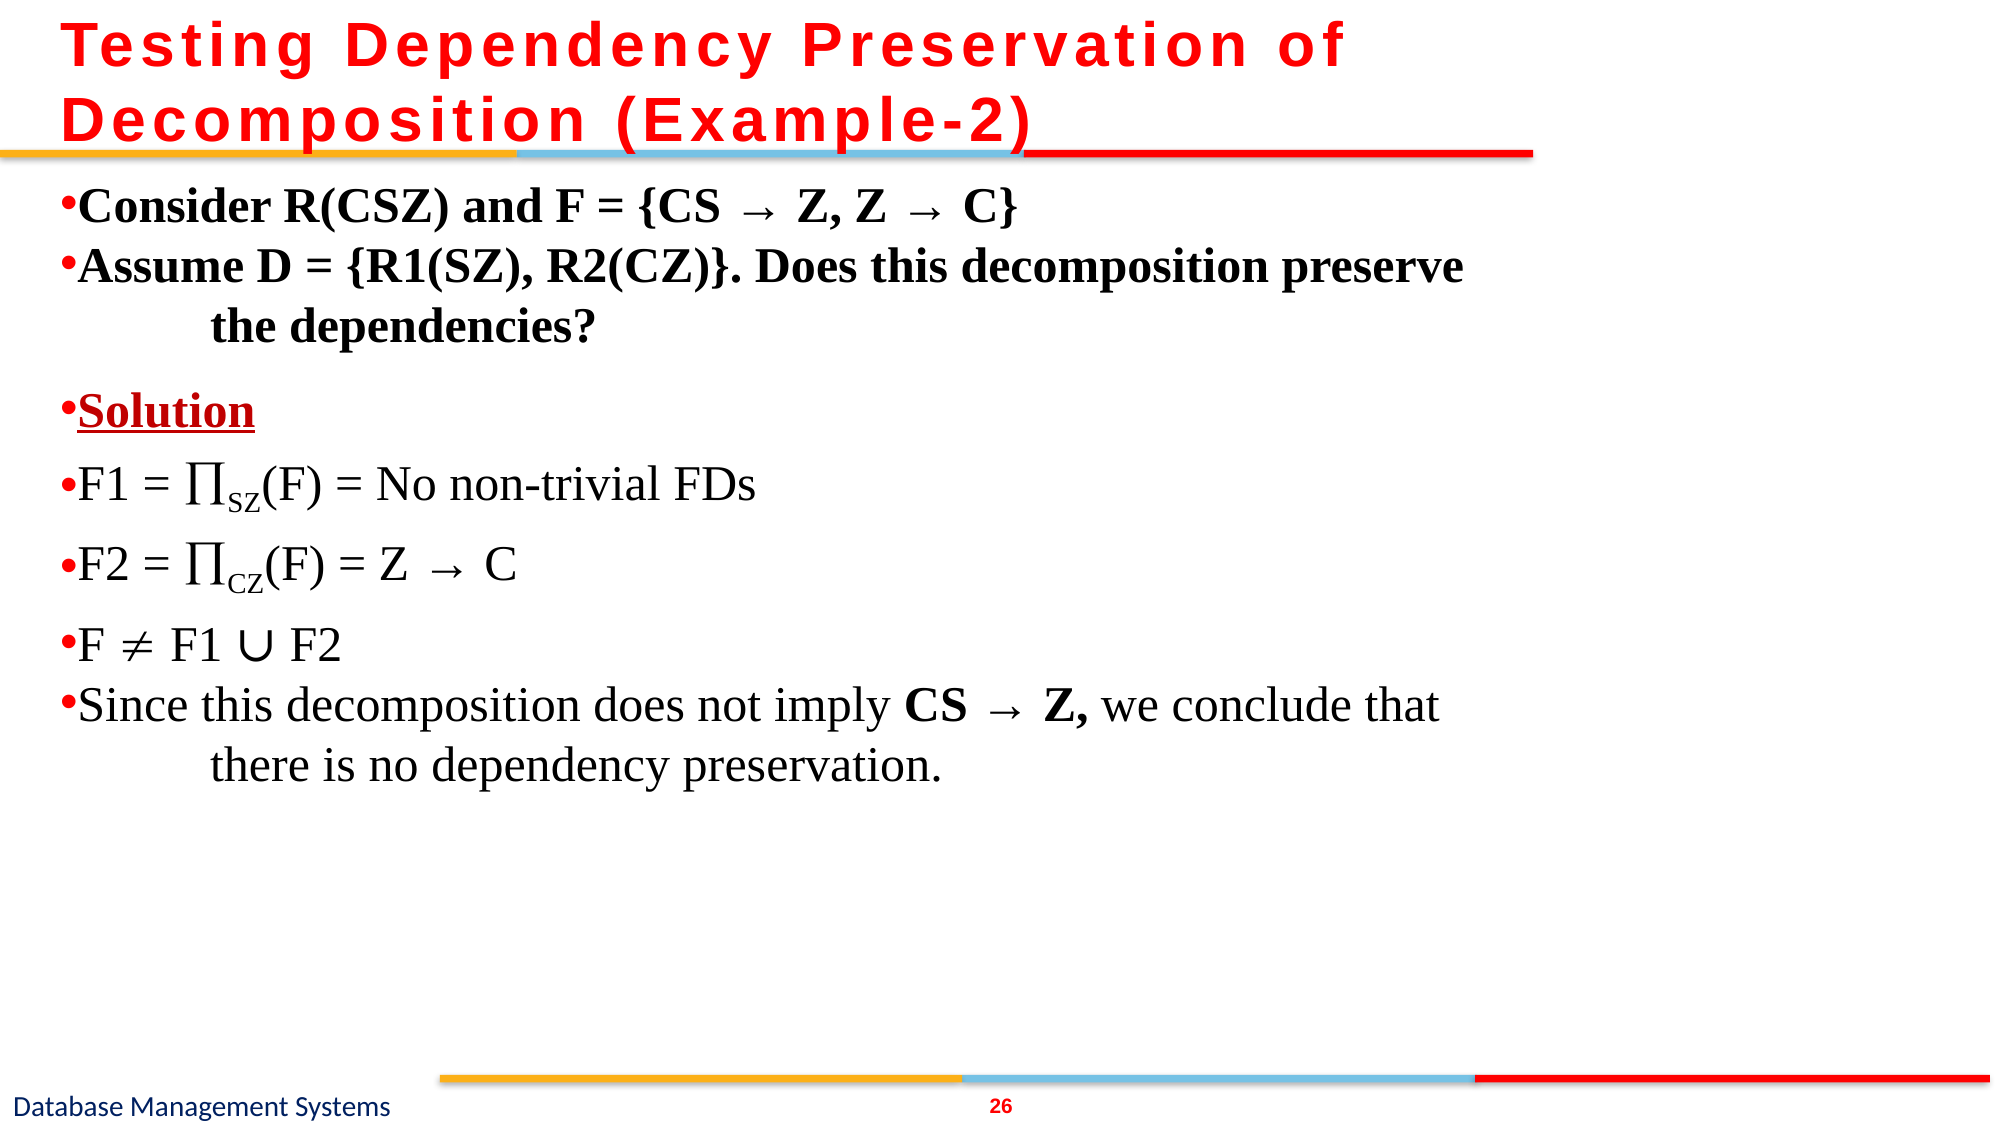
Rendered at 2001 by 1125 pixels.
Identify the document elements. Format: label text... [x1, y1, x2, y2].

list Consider R(CSZ) and F = {CS → Z, Z → C} Assume D = {R1(SZ), R2(CZ)}. Does this decomposition preserve the dependencies? Solution F1 = SZ(F) = No non-trivial FDs F2 = CZ(F) = Z → C F  F1 ∪ F2 Since this decomposition does not imply CS → Z, we conclude that there is no dependency preservation. [60, 164, 1558, 1065]
list Testing Dependency Preservation of Decomposition (Example-2) [60, 15, 1558, 143]
